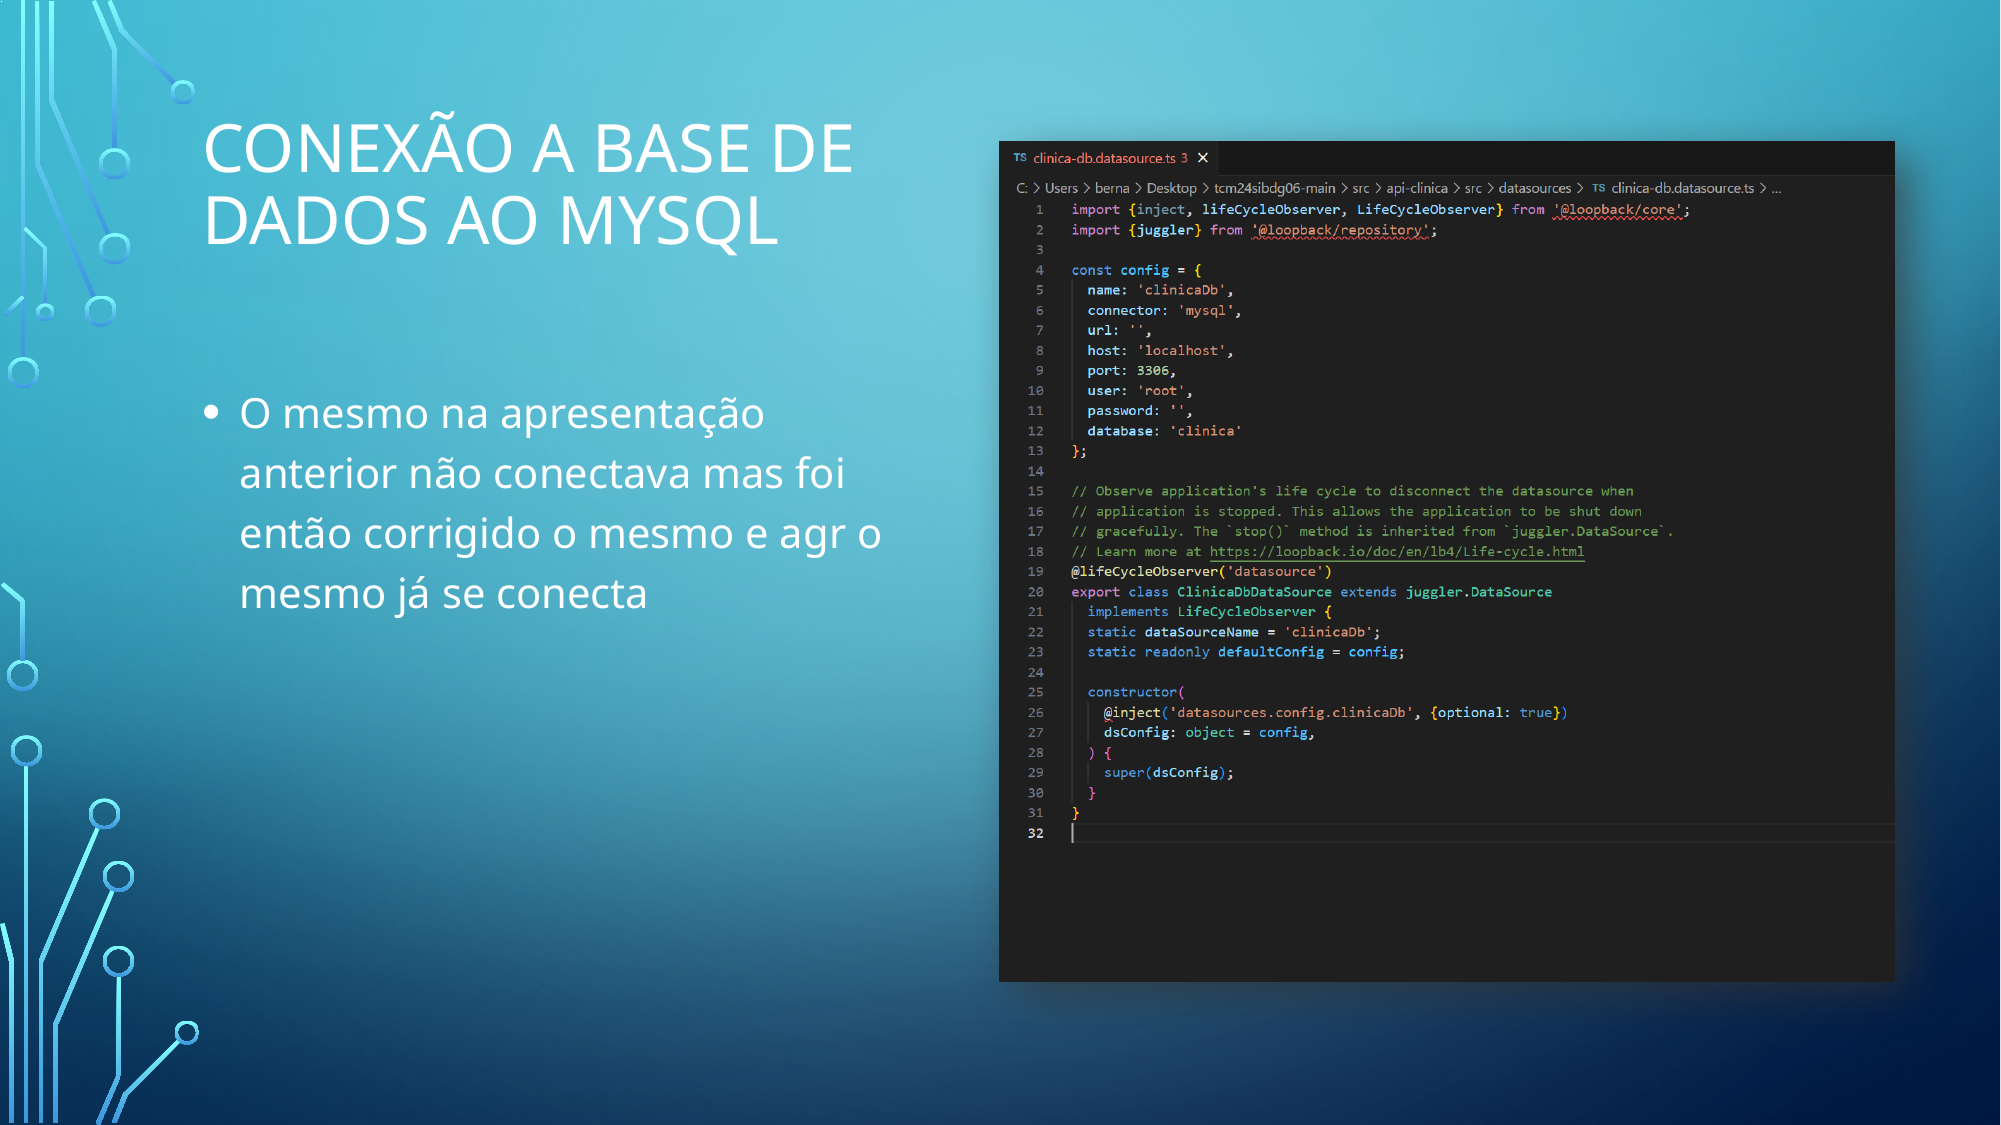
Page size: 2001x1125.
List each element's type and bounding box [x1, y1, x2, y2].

picture [201, 0, 2000, 1125]
text_box [0, 0, 201, 1125]
